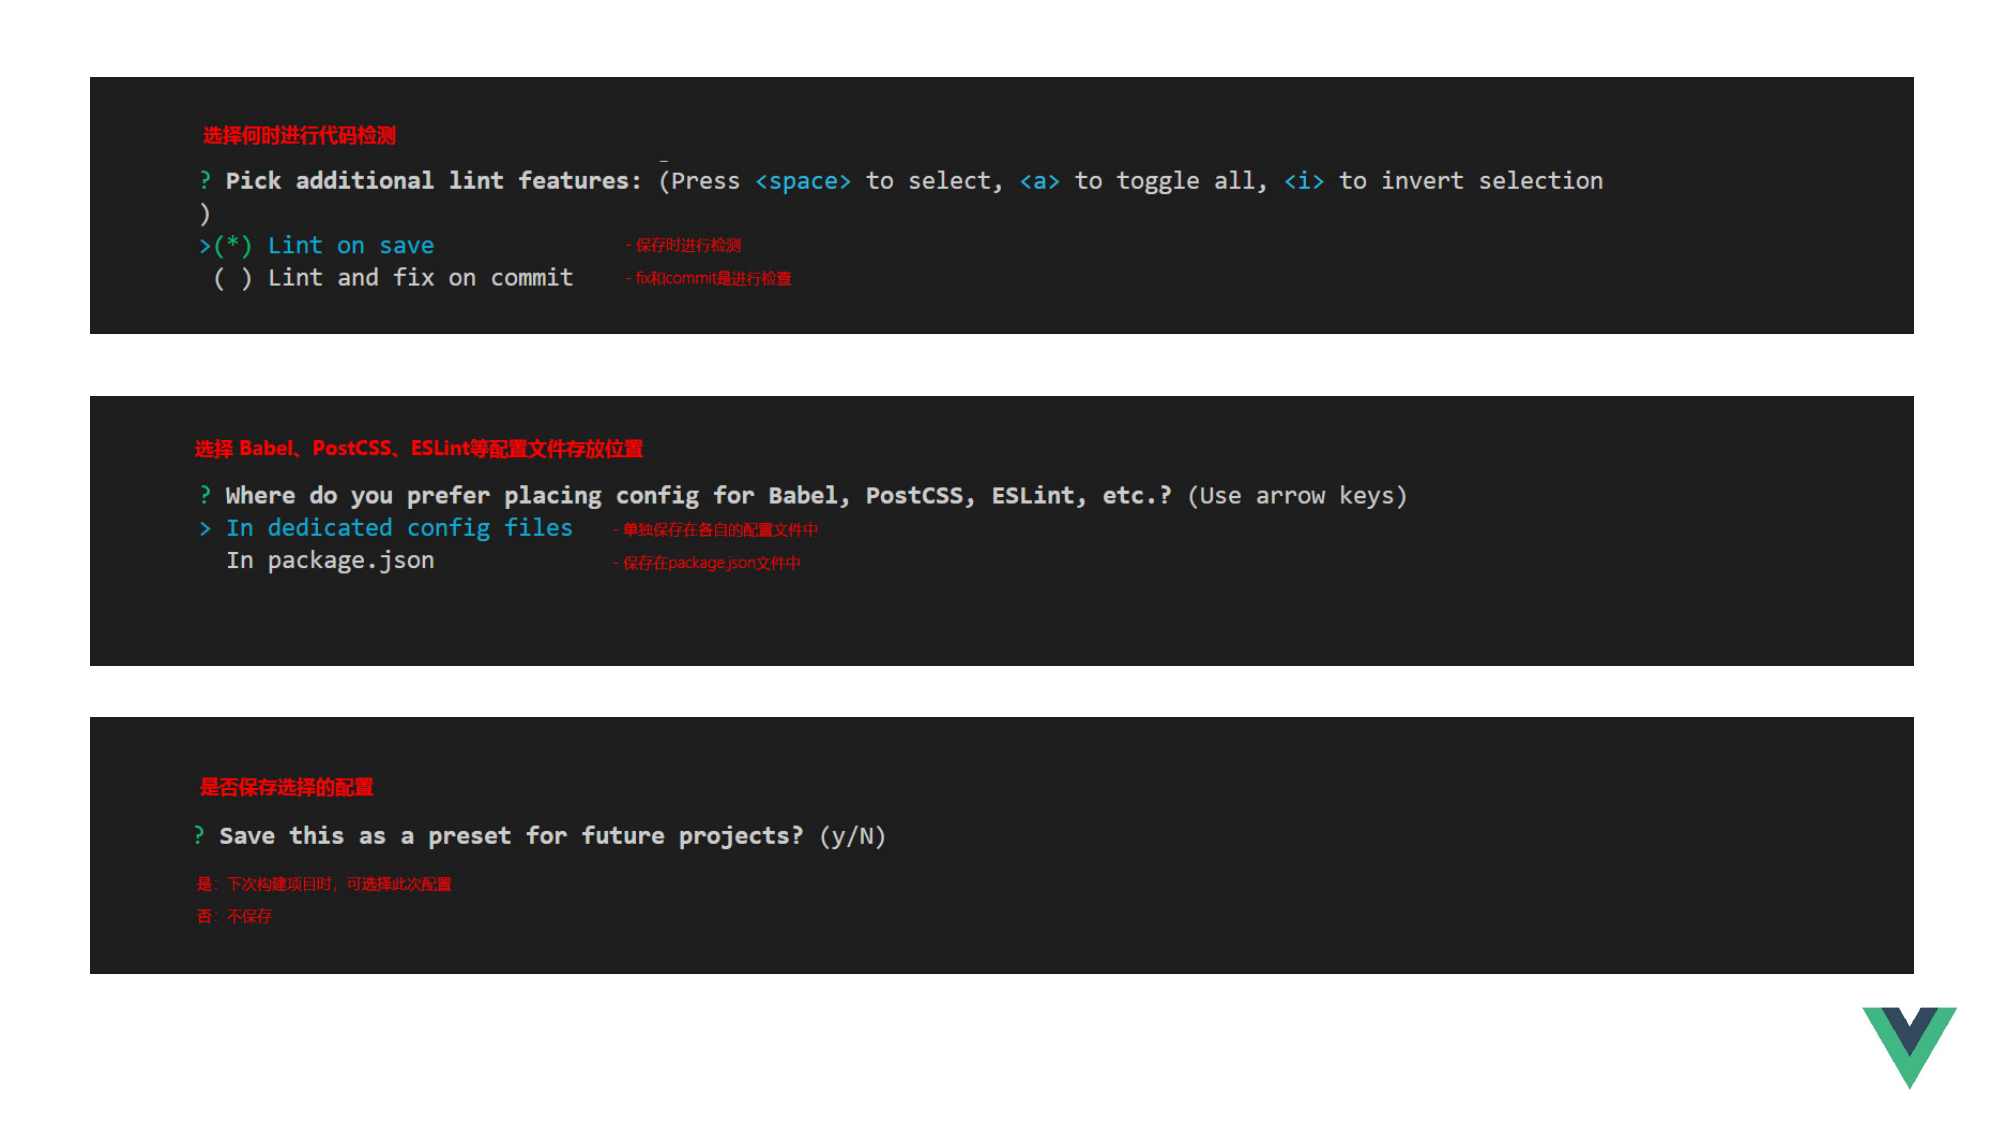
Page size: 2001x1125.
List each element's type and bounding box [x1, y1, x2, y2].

picture [90, 77, 1914, 334]
picture [90, 396, 1914, 666]
picture [1862, 1001, 1957, 1096]
picture [90, 717, 1914, 974]
